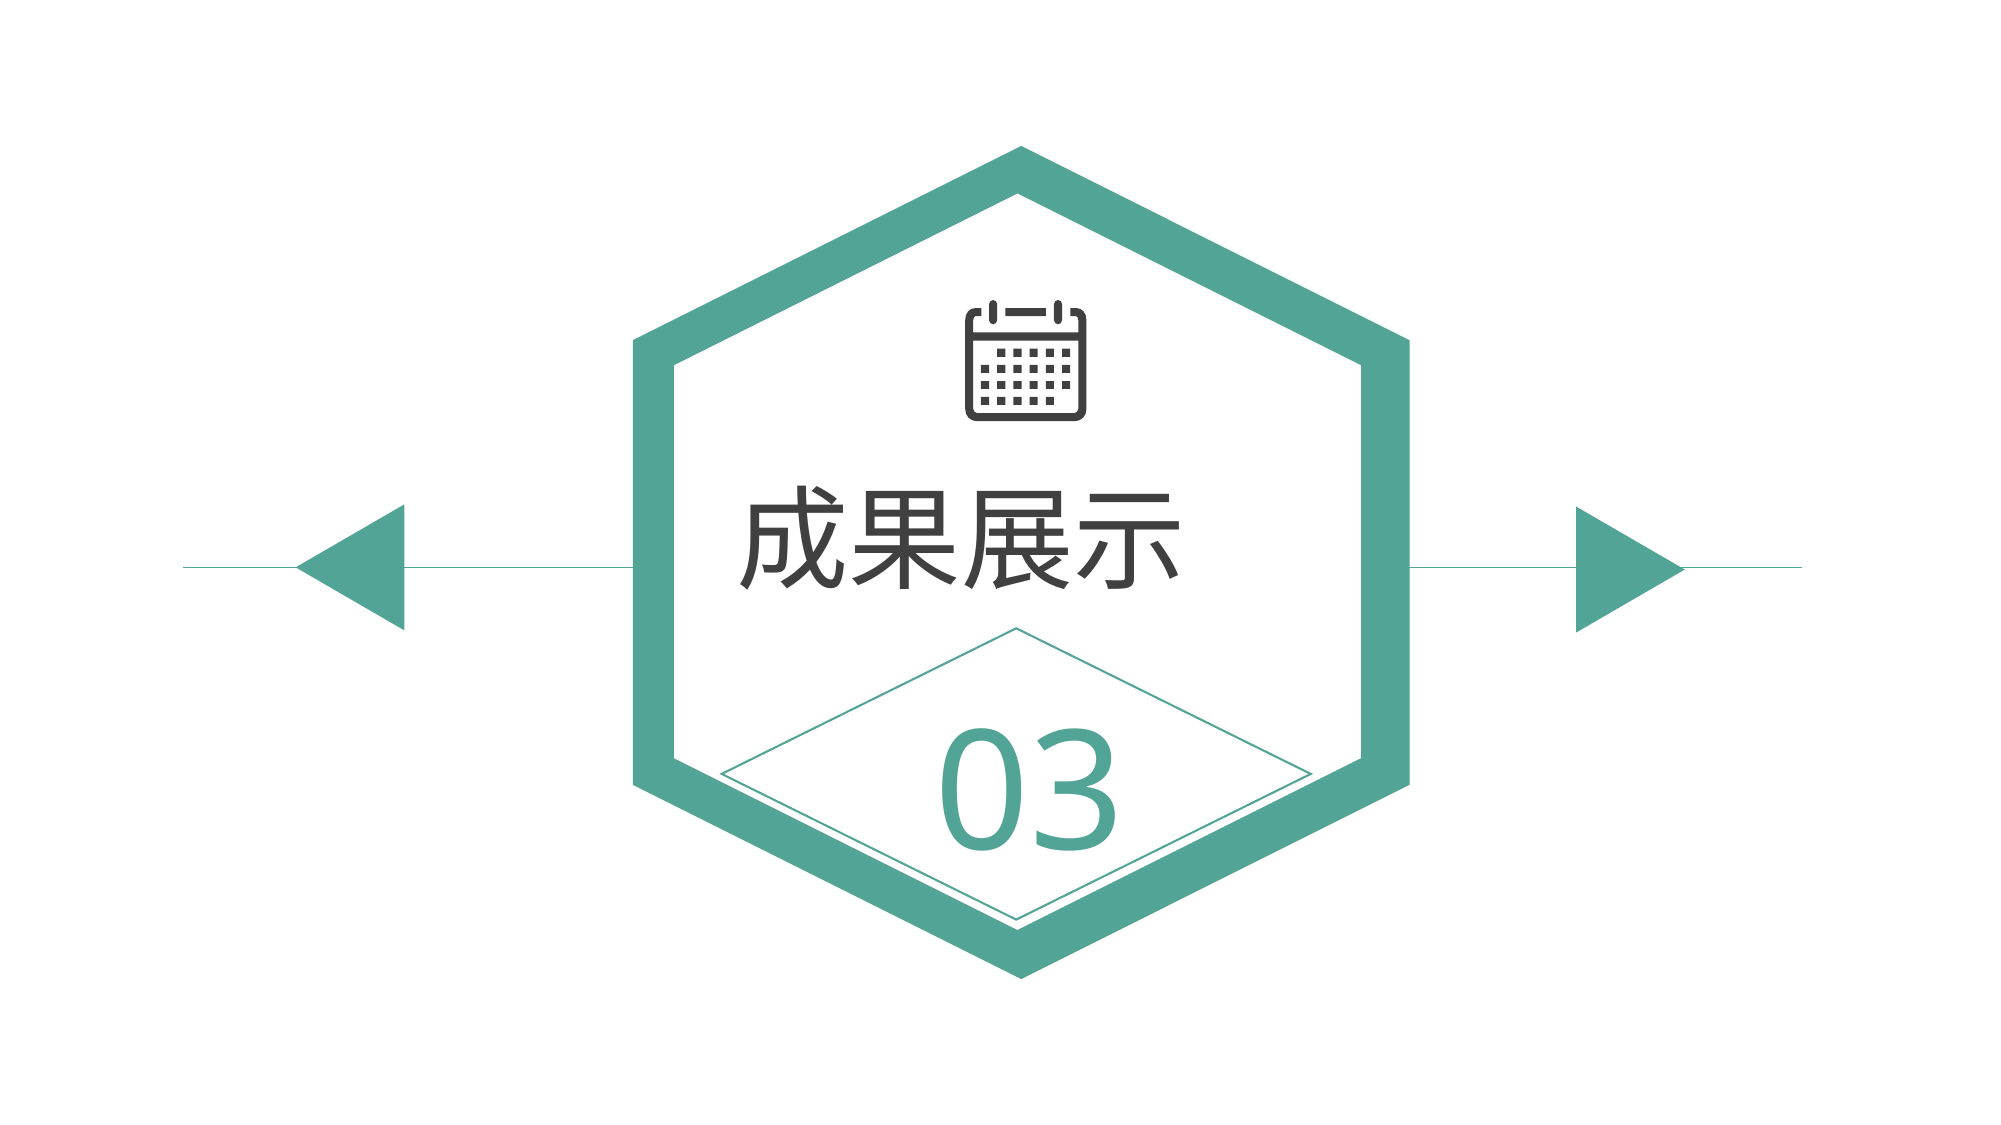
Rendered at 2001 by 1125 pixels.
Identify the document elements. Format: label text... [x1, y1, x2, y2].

text_box [937, 891, 1098, 932]
text_box [631, 568, 1411, 981]
text_box [294, 502, 406, 567]
text_box [956, 891, 1077, 921]
text_box [719, 627, 1116, 873]
text_box [1170, 703, 1314, 845]
text_box [1575, 504, 1683, 567]
text_box [673, 192, 1362, 567]
text_box [989, 299, 998, 325]
text_box 03 [919, 676, 1170, 891]
text_box [294, 568, 406, 633]
text_box 成果展示 [721, 568, 1303, 610]
text_box 成果展示 [721, 460, 1303, 567]
text_box [1053, 299, 1063, 325]
text_box [673, 568, 1362, 882]
text_box [631, 144, 1411, 567]
text_box [965, 308, 1087, 422]
text_box [1575, 568, 1687, 635]
